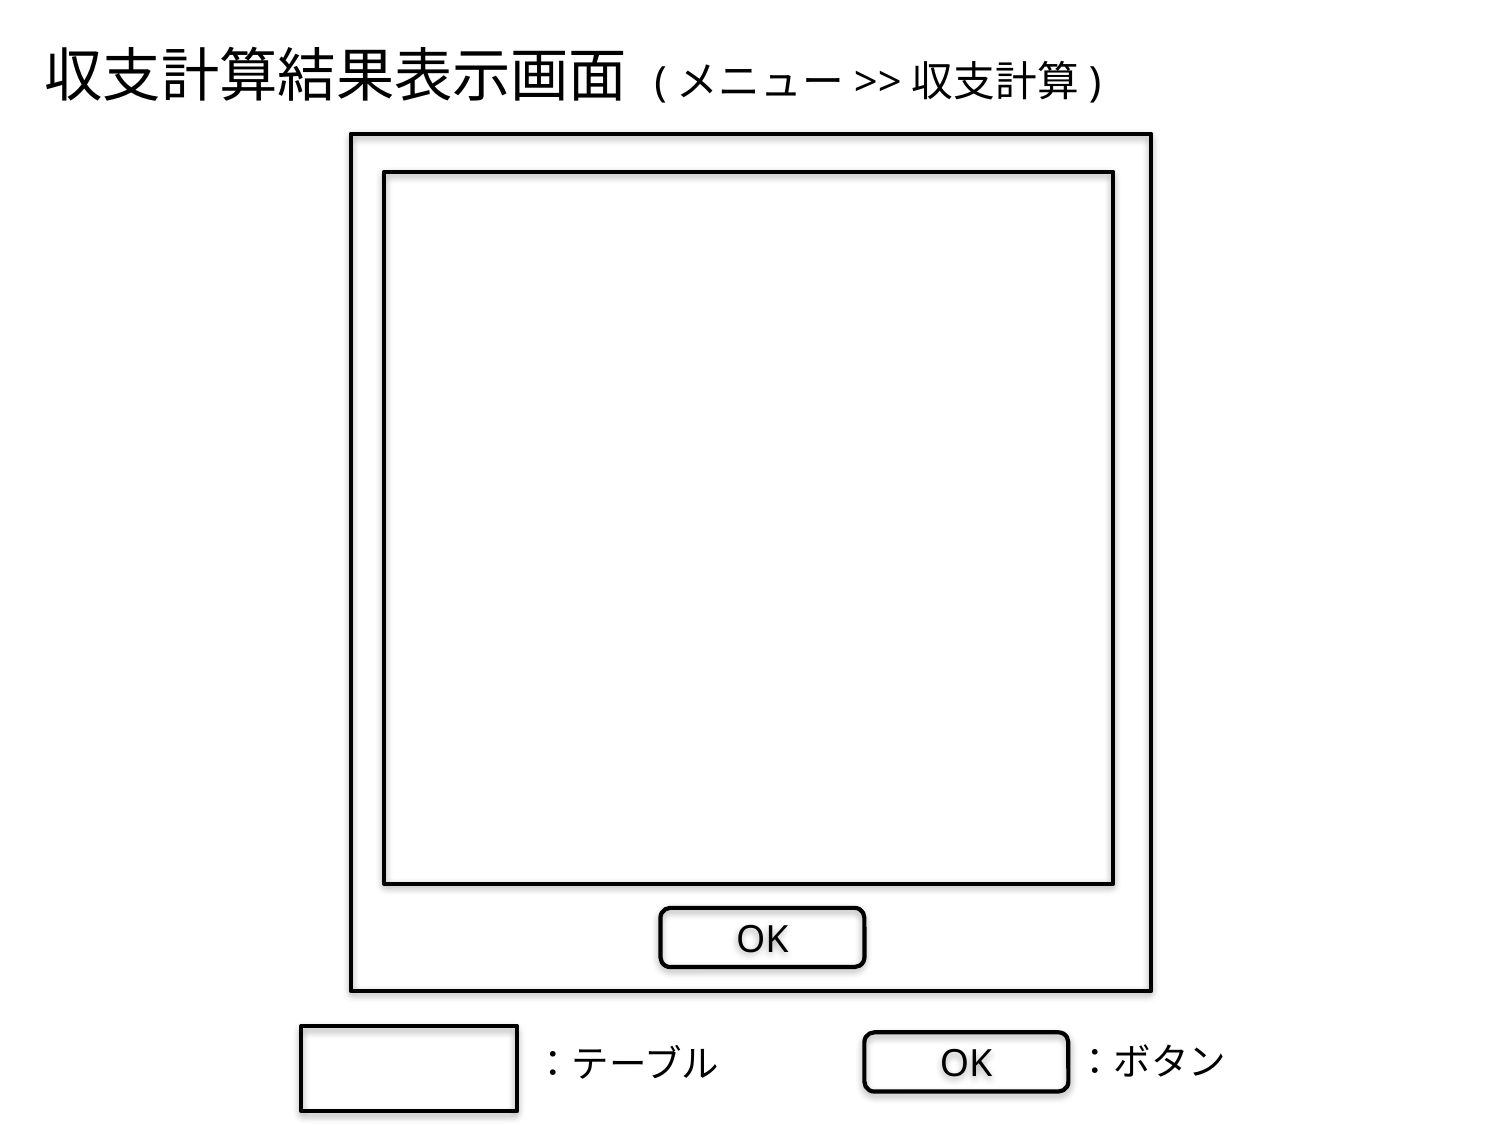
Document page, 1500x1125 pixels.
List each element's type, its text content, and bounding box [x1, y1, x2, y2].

text_box 収支計算結果表示画面 (メニュー>>収支計算) [30, 30, 1117, 116]
text_box [301, 1025, 518, 1112]
text_box ：ボタン [1061, 1030, 1242, 1091]
text_box [383, 171, 1114, 884]
text_box ：テーブル [519, 1032, 735, 1092]
text_box OK [863, 1031, 1064, 1093]
text_box OK [659, 907, 866, 968]
text_box [350, 133, 1152, 992]
